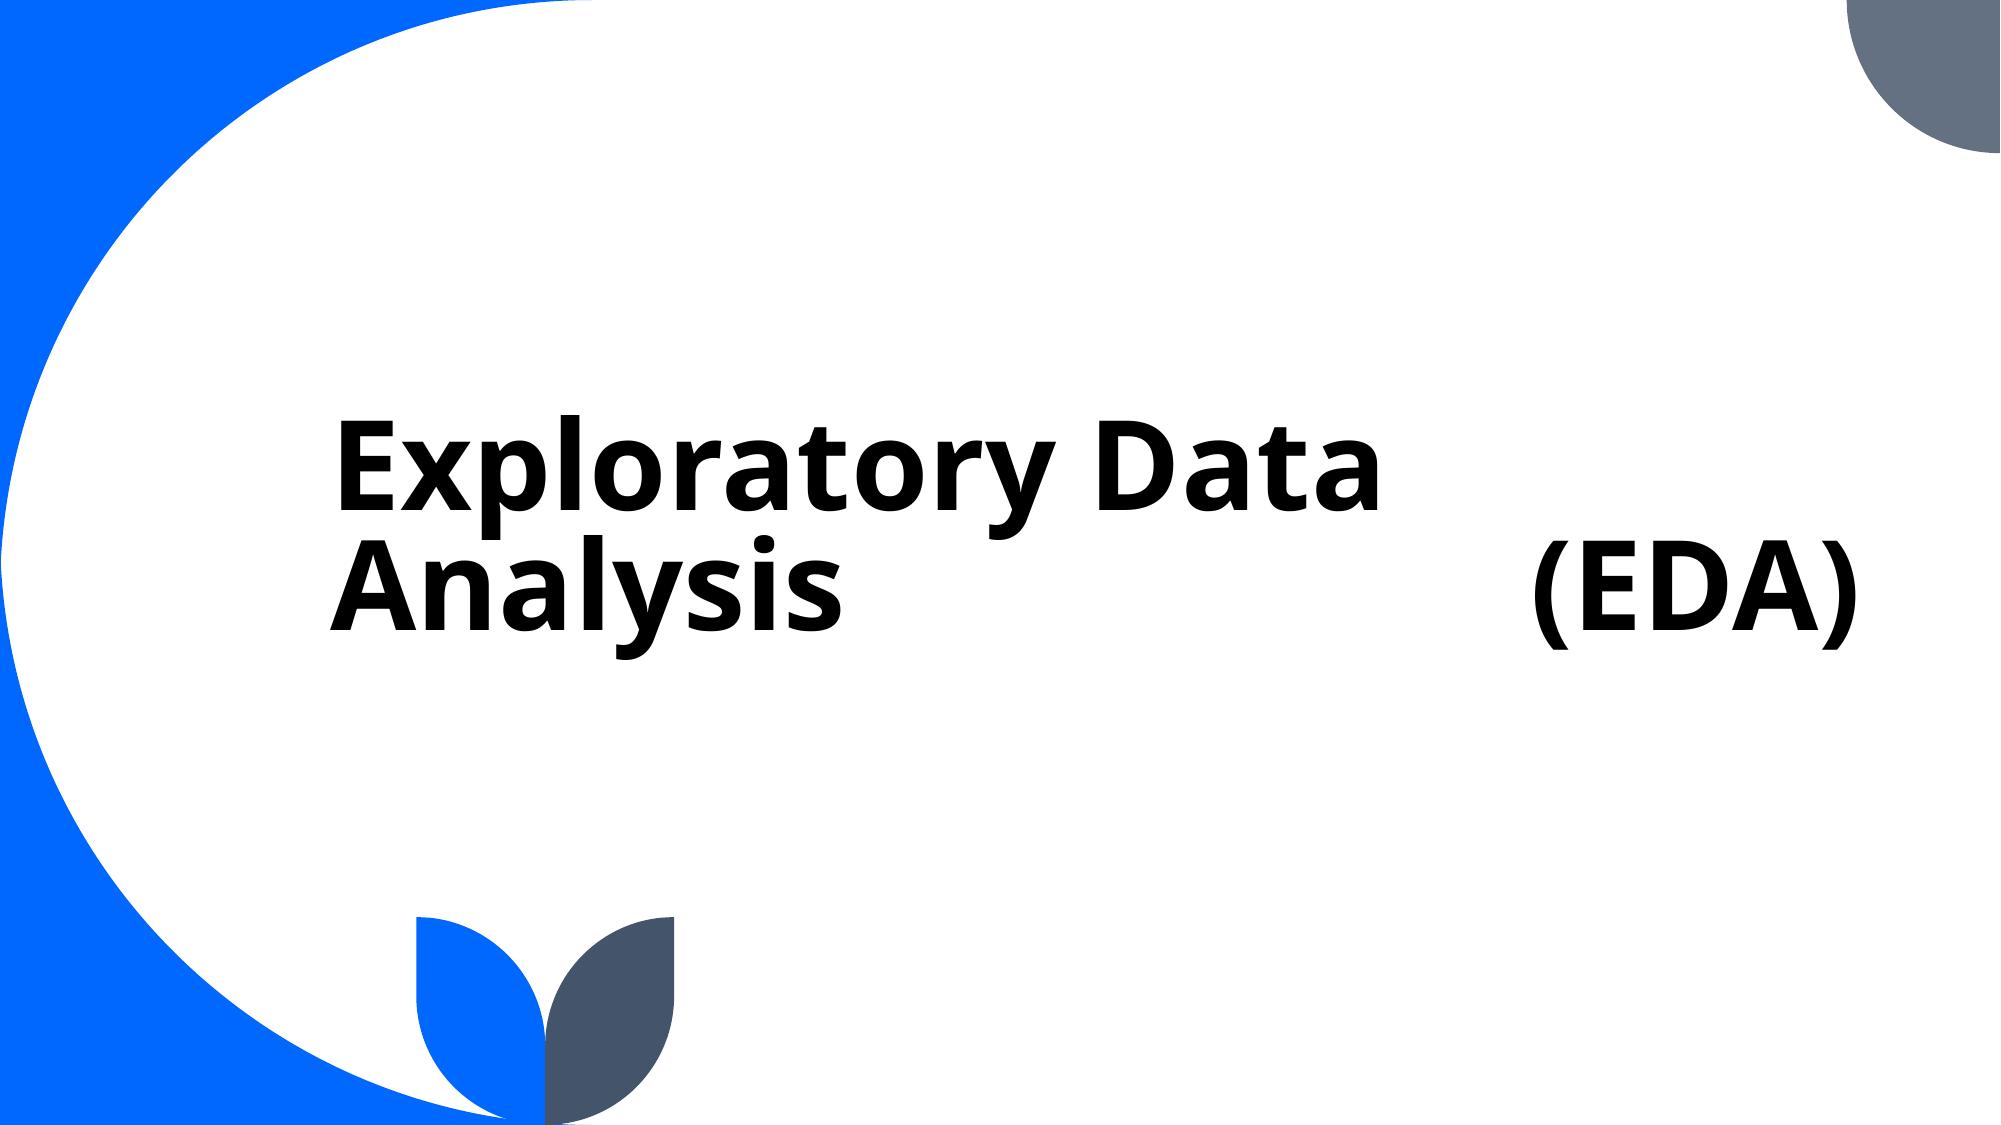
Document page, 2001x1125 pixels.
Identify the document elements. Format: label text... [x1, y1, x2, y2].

title Exploratory Data Analysis (EDA) [315, 246, 1893, 824]
